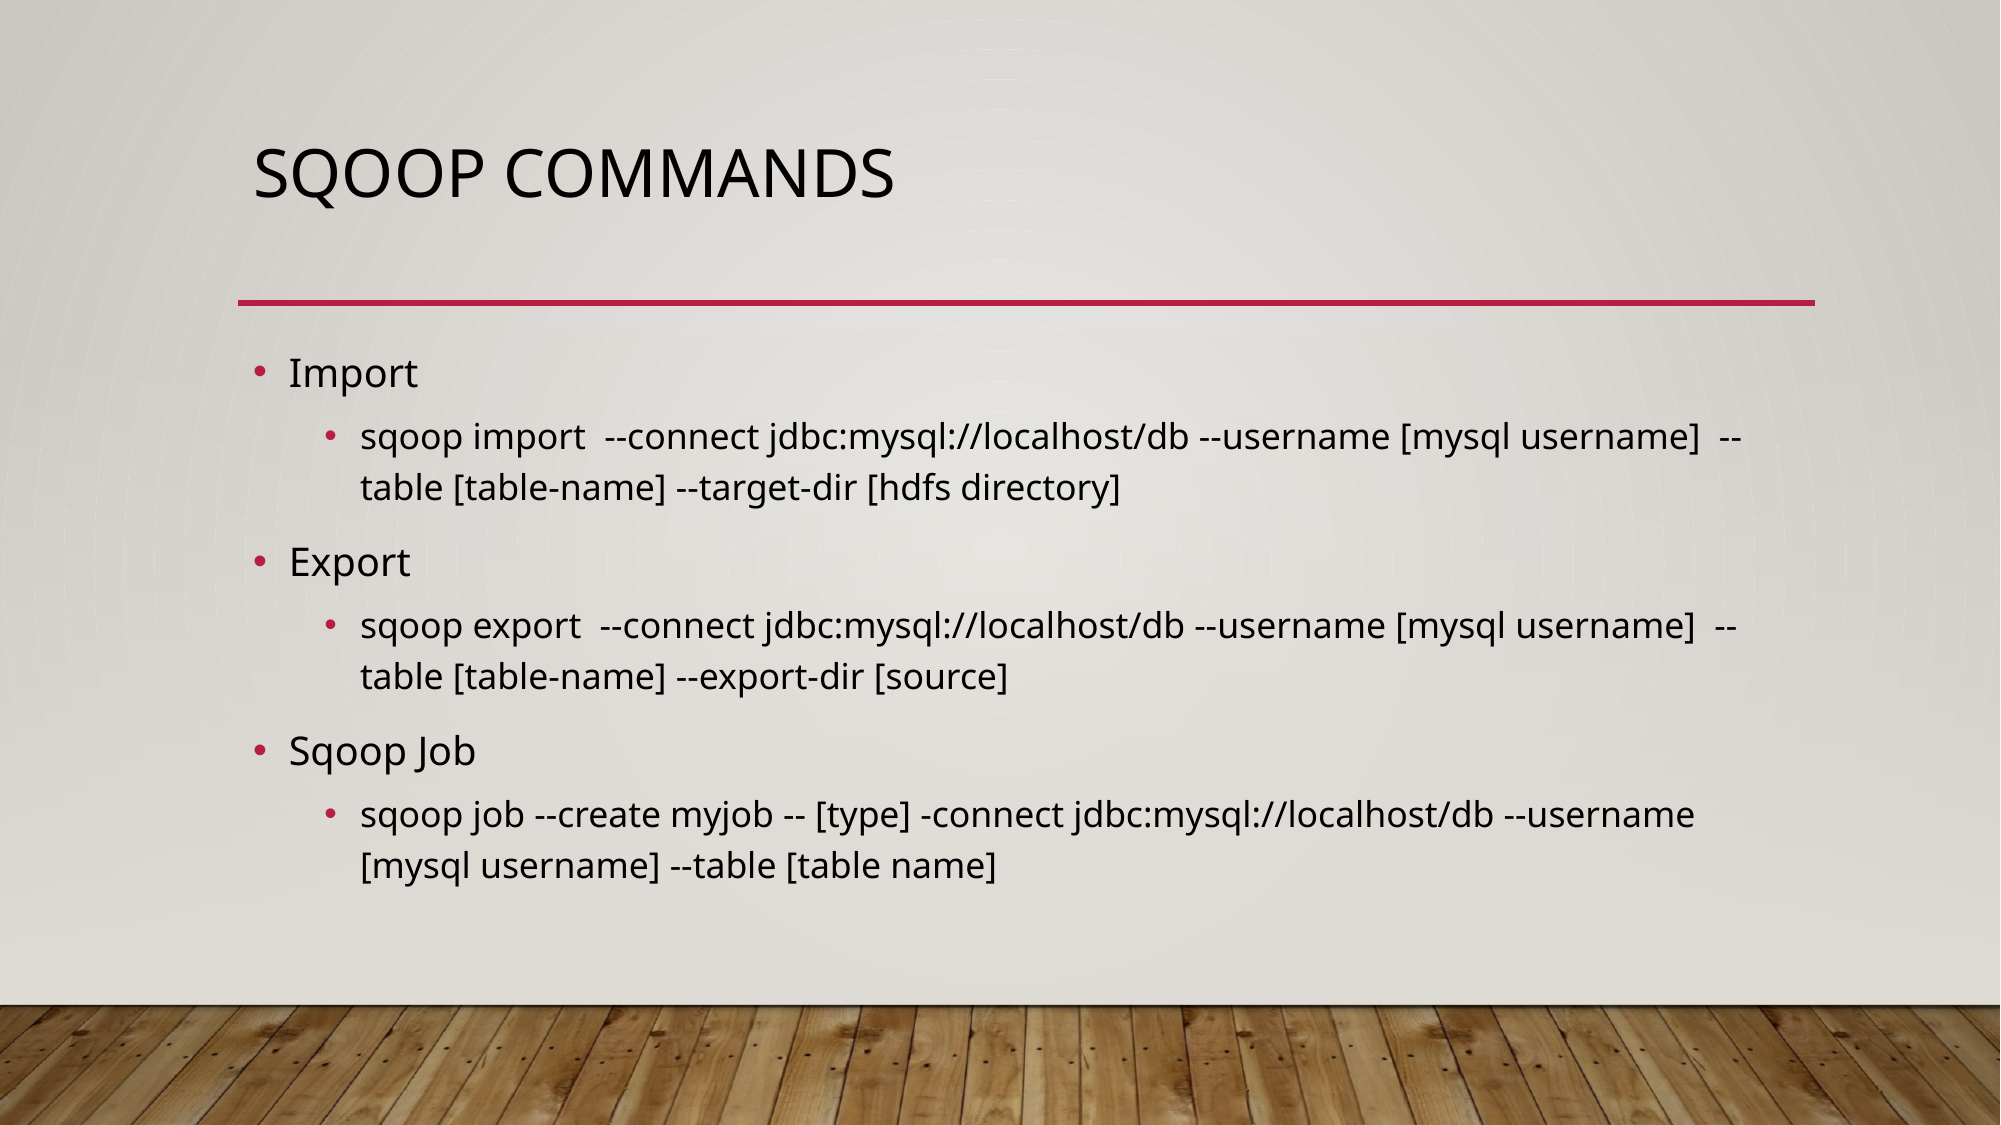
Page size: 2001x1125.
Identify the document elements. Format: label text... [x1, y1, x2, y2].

list Import sqoop import --connect jdbc:mysql://localhost/db --username [mysql username] --table [table-name] --target-dir [hdfs directory] Export sqoop export --connect jdbc:mysql://localhost/db --username [mysql username] --table [table-name] --export-dir [source] Sqoop Job sqoop job --create myjob -- [type] -connect jdbc:mysql://localhost/db --username [mysql username] --table [table name] [238, 330, 1814, 897]
title Sqoop commands [238, 131, 1814, 305]
picture [0, 1005, 2000, 1125]
